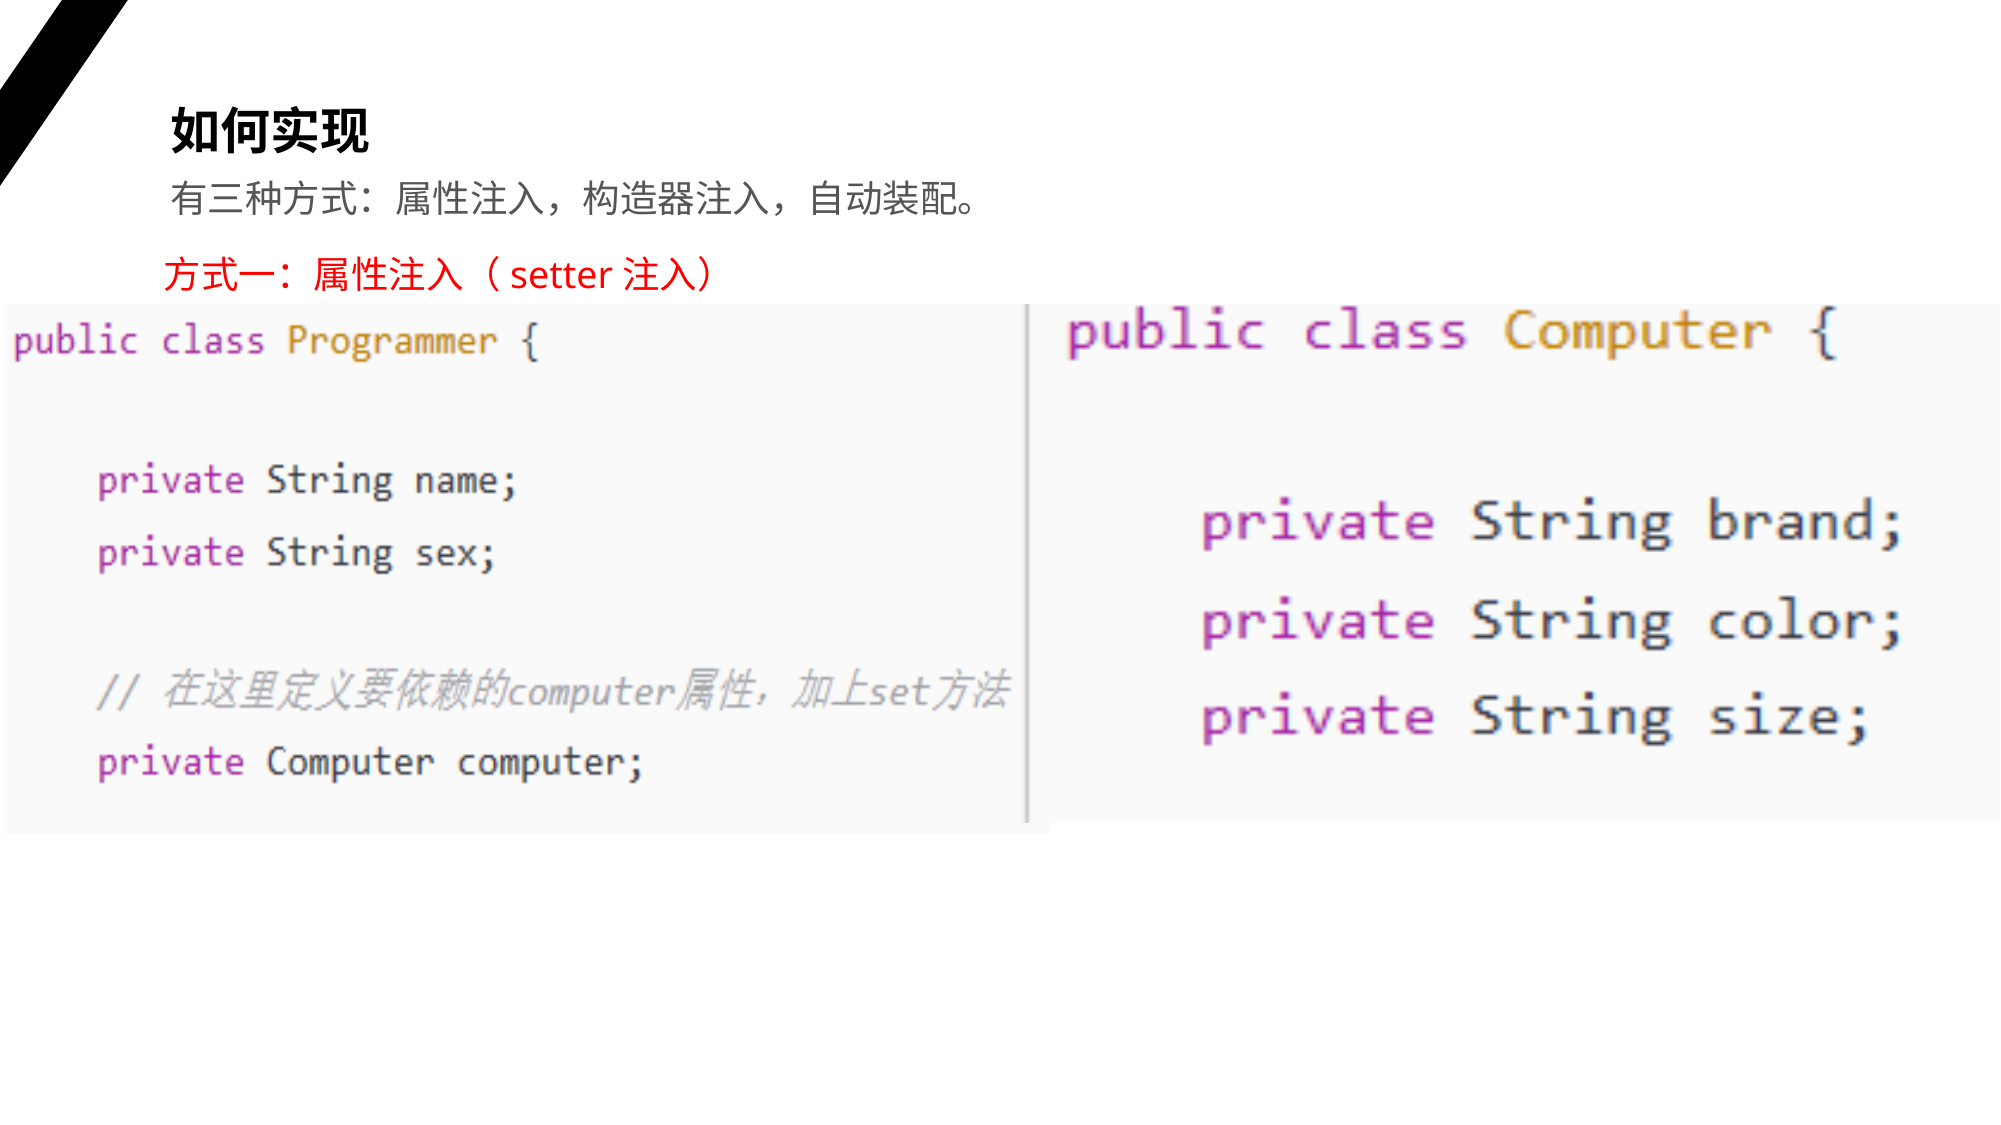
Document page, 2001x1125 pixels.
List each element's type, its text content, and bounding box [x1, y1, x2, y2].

picture [5, 304, 2000, 834]
text_box 如何实现 [155, 92, 528, 167]
text_box [0, 0, 128, 186]
text_box 方式一：属性注入（setter注入） [148, 243, 750, 304]
text_box 有三种方式：属性注入，构造器注入，自动装配。 [155, 167, 1175, 228]
